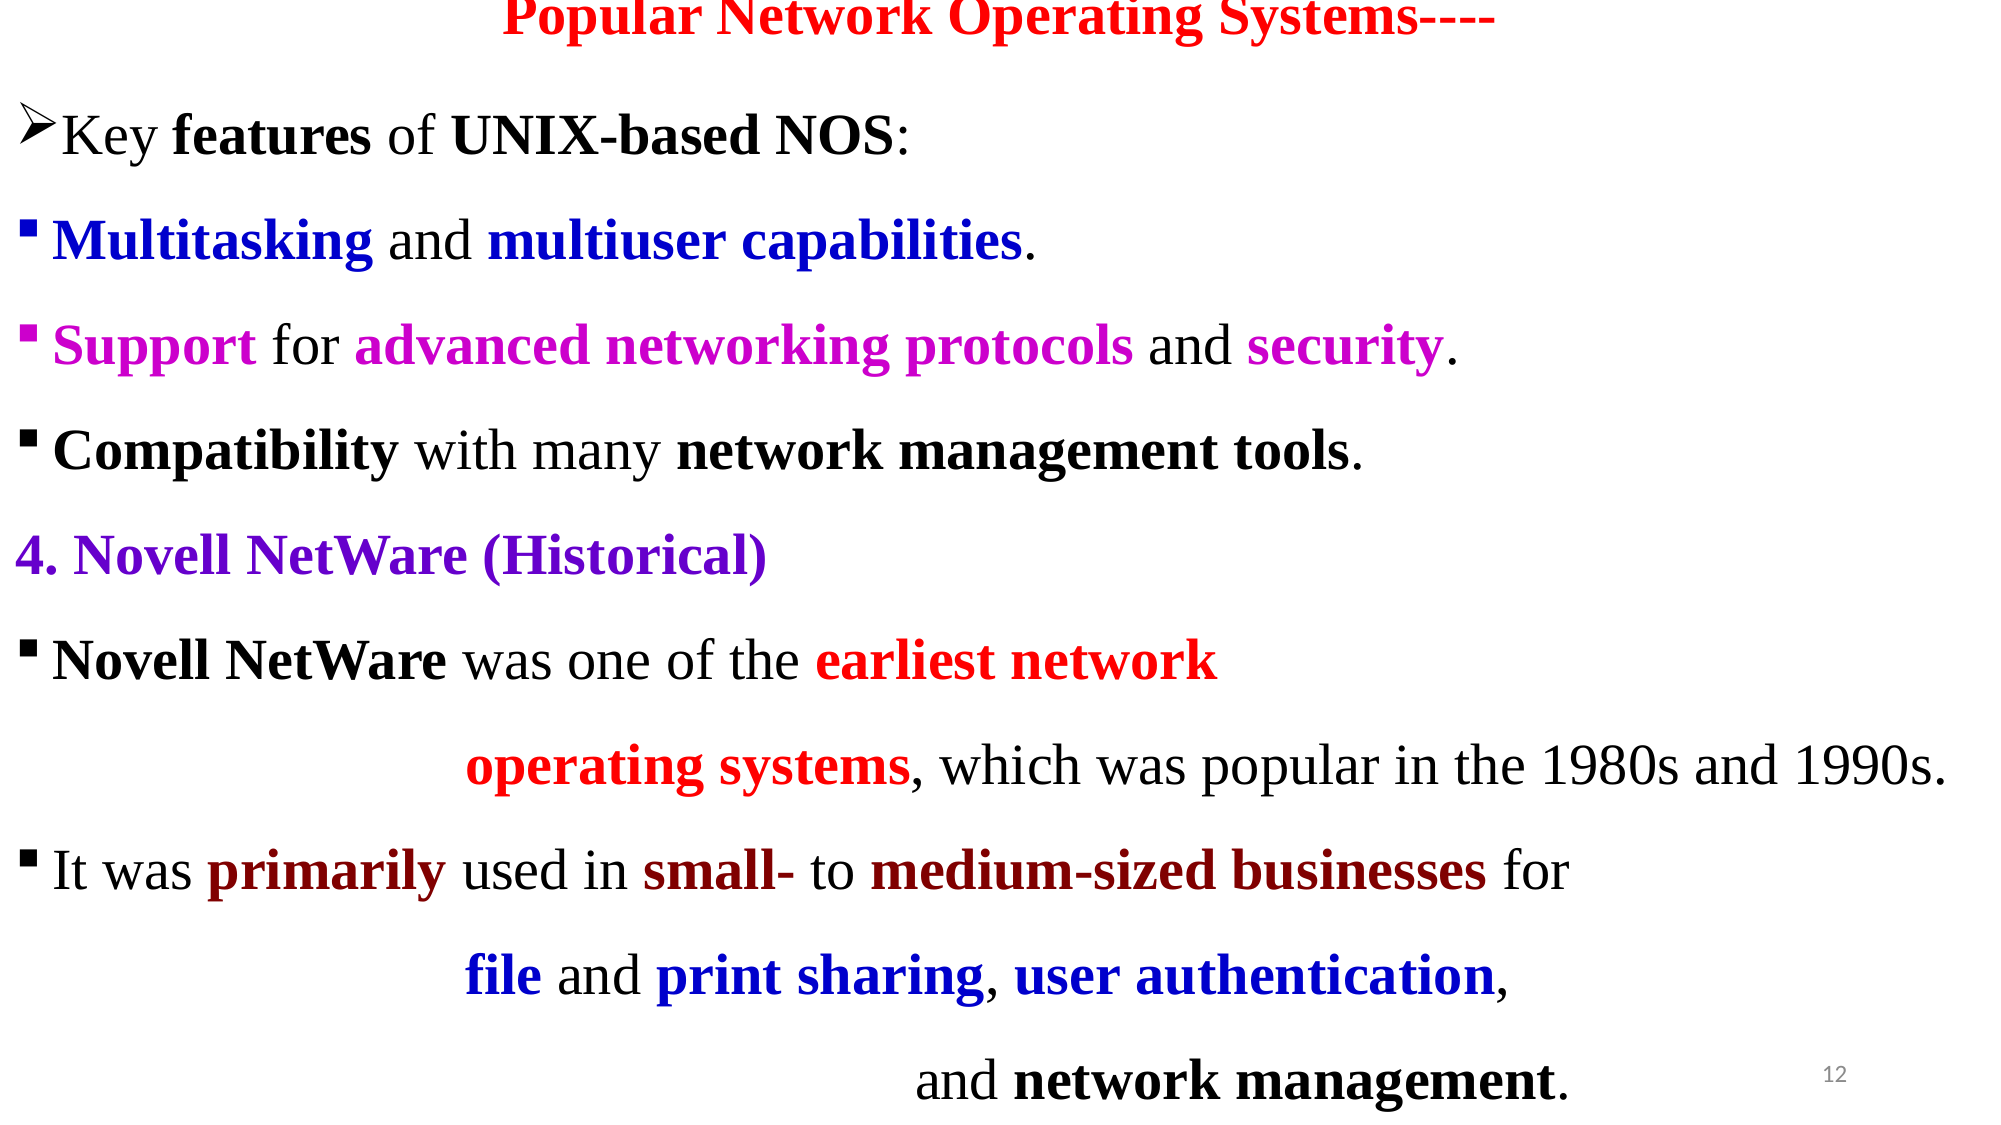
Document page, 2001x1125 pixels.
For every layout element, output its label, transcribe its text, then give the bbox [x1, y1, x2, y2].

slide_number 12 [1412, 1042, 1863, 1103]
title Popular Network Operating Systems---- [0, 0, 2000, 32]
list Key features of UNIX-based NOS: Multitasking and multiuser capabilities. Support for advanced networking protocols and security. Compatibility with many network management tools. 4. Novell NetWare (Historical) Novell NetWare was one of the earliest network operating systems, which was popular in the 1980s and 1990s. It was primarily used in small- to medium-sized businesses for file and print sharing, user authentication, and network management. [0, 53, 2000, 1125]
